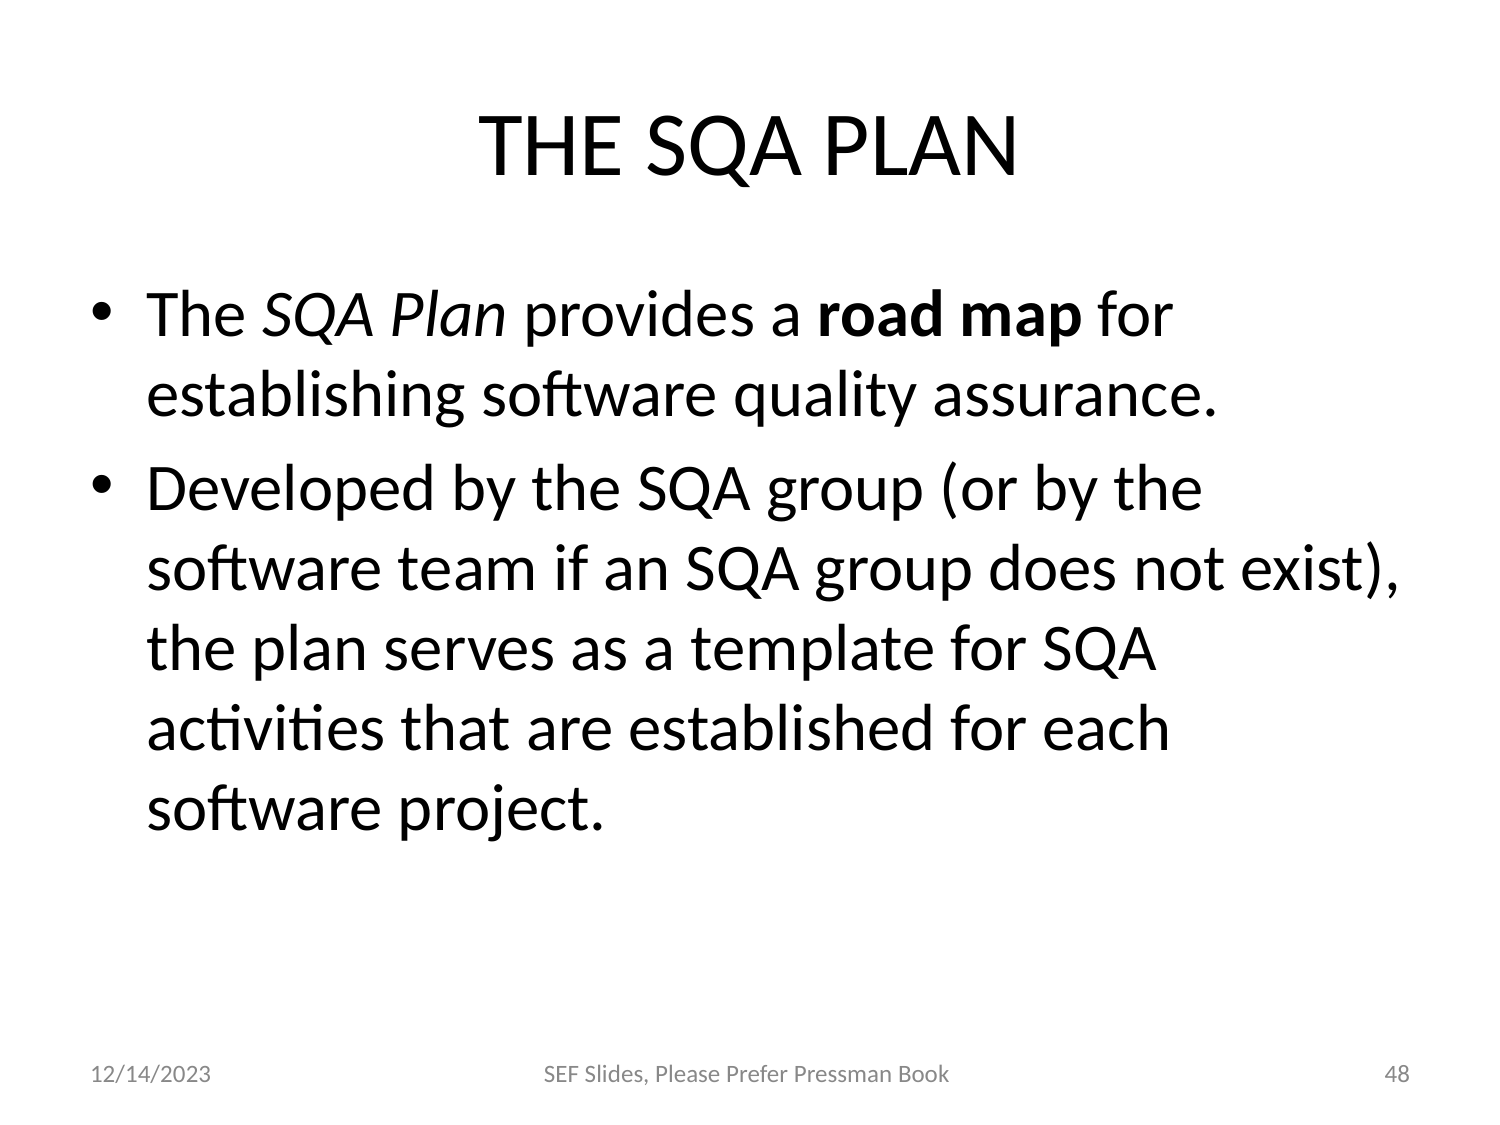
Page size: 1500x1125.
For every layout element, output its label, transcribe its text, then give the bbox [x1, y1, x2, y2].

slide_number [75, 1042, 425, 1103]
list The SQA Plan provides a road map for establishing software quality assurance. Developed by the SQA group (or by the software team if an SQA group does not exist), the plan serves as a template for SQA activities that are established for each software project. [75, 262, 1425, 1005]
footer SEF Slides, Please Prefer Pressman Book [512, 1042, 988, 1103]
slide_number ‹#› [1074, 1042, 1425, 1103]
title THE SQA PLAN [75, 45, 1425, 233]
